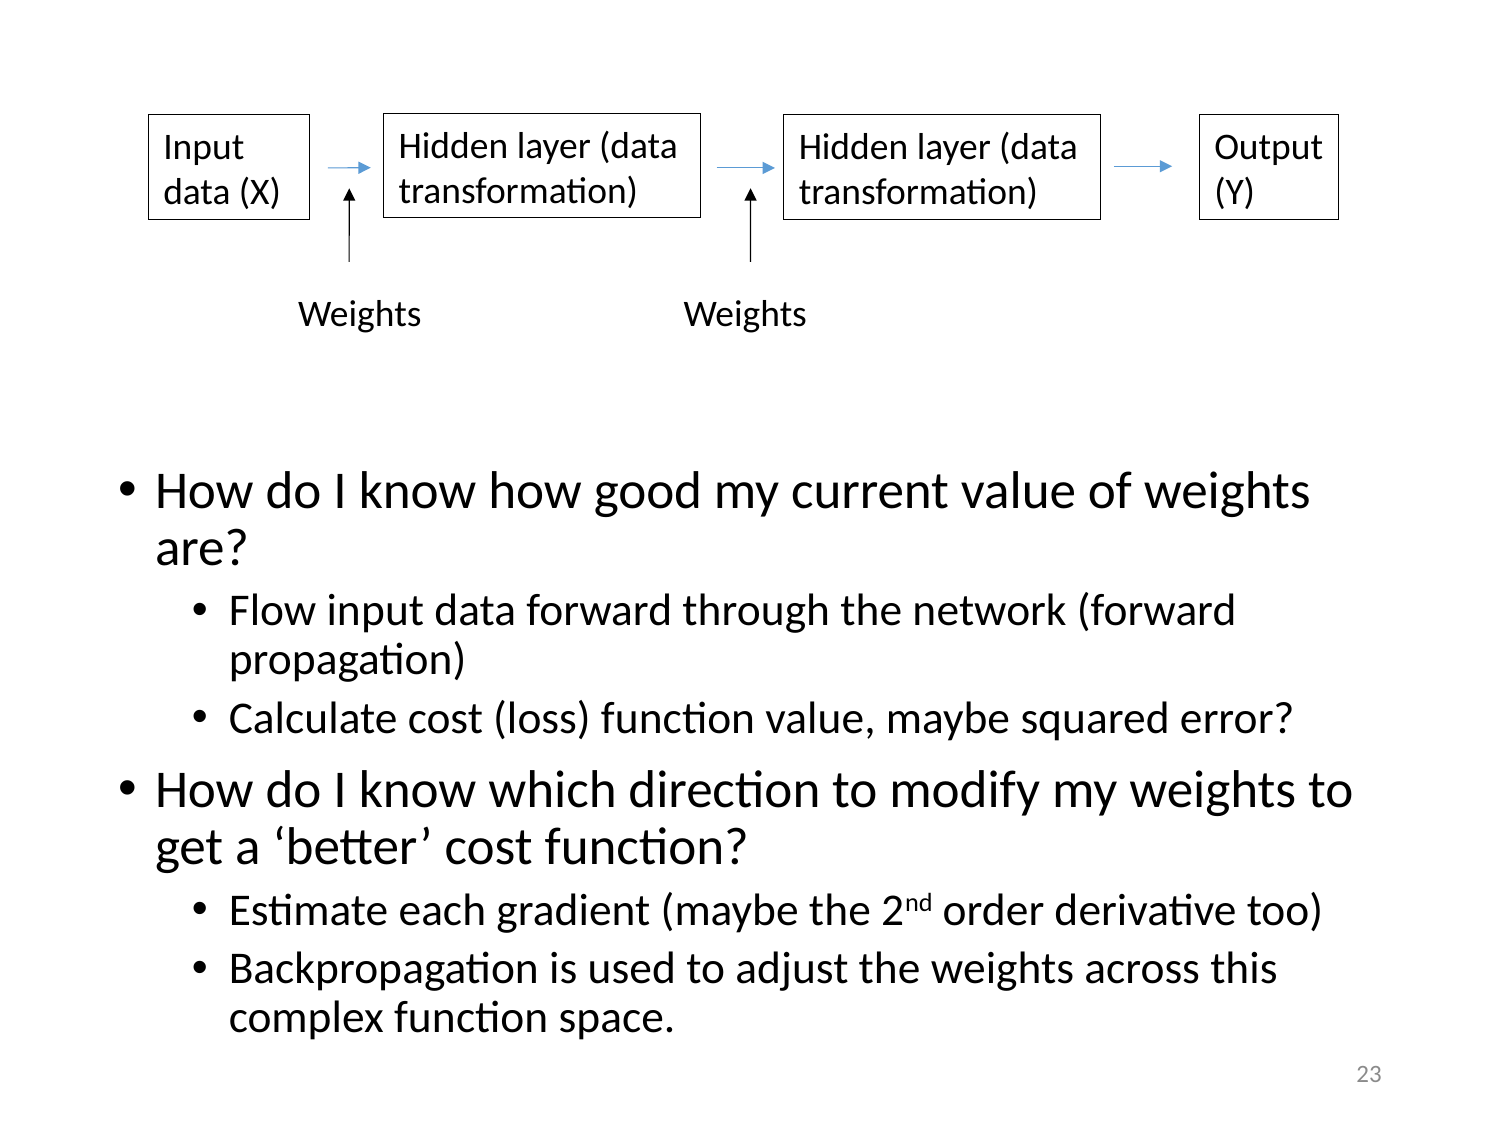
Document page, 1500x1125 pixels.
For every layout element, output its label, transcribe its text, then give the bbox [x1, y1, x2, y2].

text_box Hidden layer (data transformation) [783, 114, 1101, 220]
text_box Hidden layer (data transformation) [383, 113, 701, 218]
text_box Output (Y) [1199, 114, 1339, 220]
text_box Weights [283, 281, 438, 341]
text_box Input data (X) [148, 114, 310, 220]
text_box Weights [668, 281, 823, 341]
slide_number 23 [1059, 1042, 1397, 1103]
list How do I know how good my current value of weights are? Flow input data forward through the network (forward propagation) Calculate cost (loss) function value, maybe squared error? How do I know which direction to modify my weights to get a ‘better’ cost function? Estimate each gradient (maybe the 2nd order derivative too) Backpropagation is used to adjust the weights across this complex function space. [103, 455, 1397, 1055]
